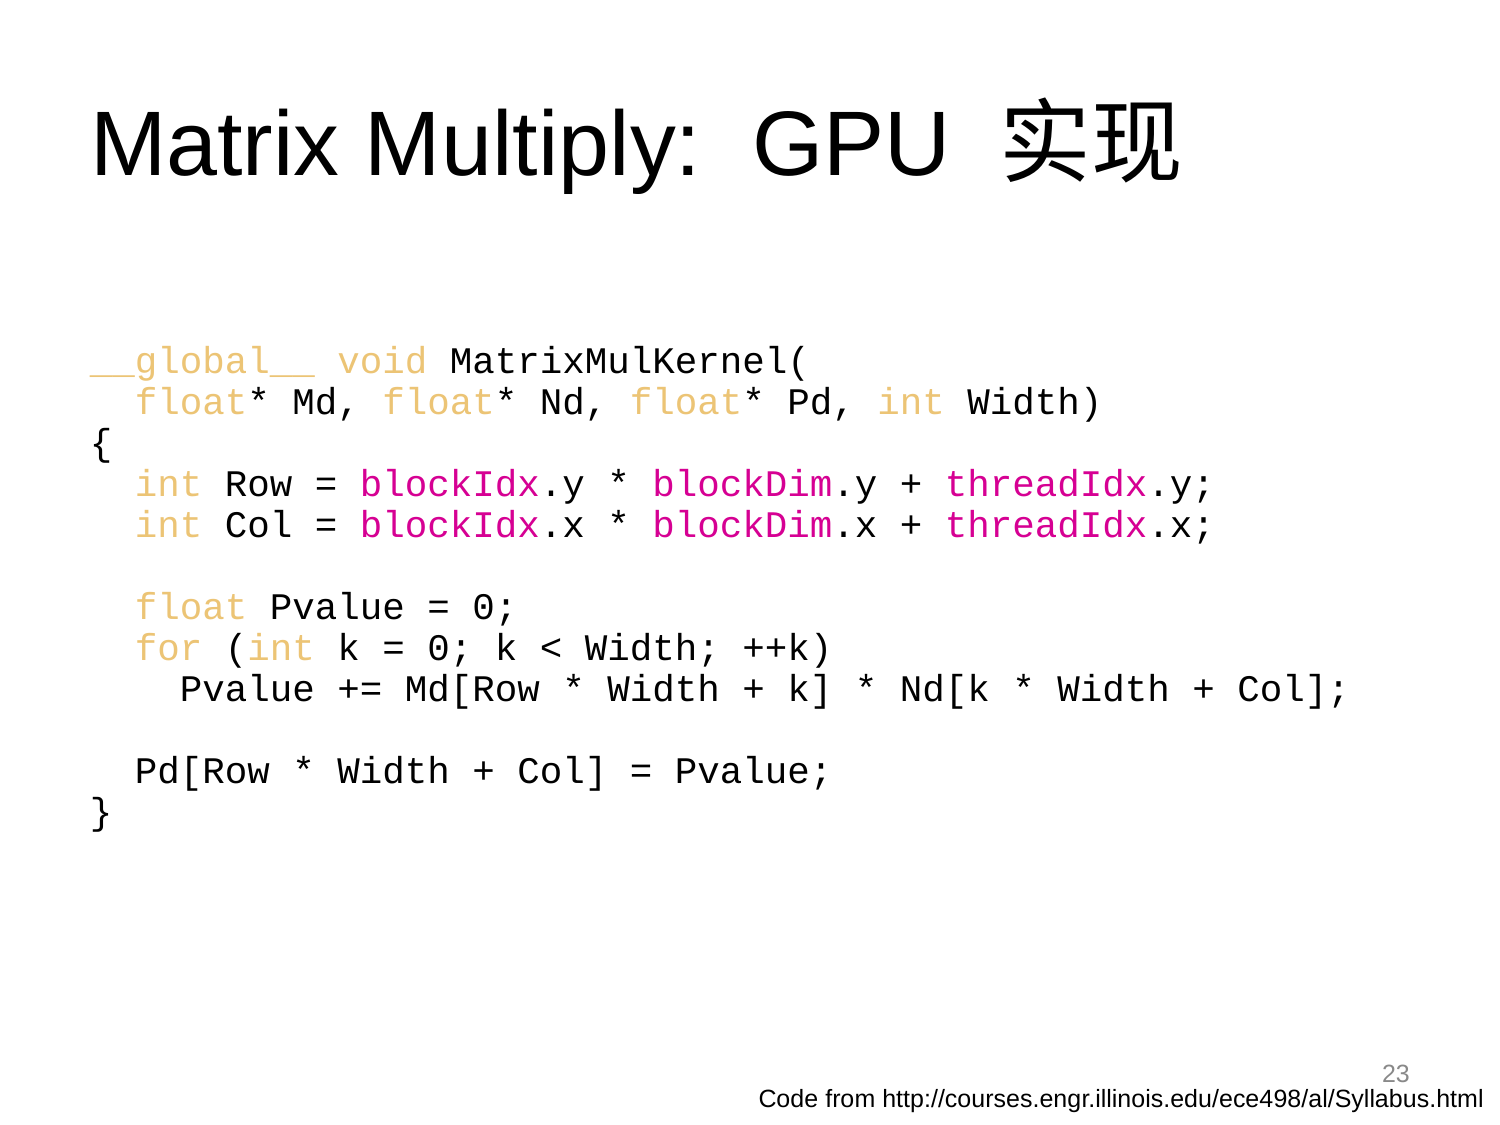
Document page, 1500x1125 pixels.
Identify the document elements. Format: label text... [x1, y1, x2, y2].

text_box Code from http://courses.engr.illinois.edu/ece498/al/Syllabus.html [0, 1074, 1500, 1120]
text_box __global__ void MatrixMulKernel( float* Md, float* Nd, float* Pd, int Width) { int Row = blockIdx.y * blockDim.y + threadIdx.y; int Col = blockIdx.x * blockDim.x + threadIdx.x; float Pvalue = 0; for (int k = 0; k < Width; ++k) Pvalue += Md[Row * Width + k] * Nd[k * Width + Col]; Pd[Row * Width + Col] = Pvalue; } [75, 337, 1375, 913]
title Matrix Multiply: GPU 实现 [74, 44, 1426, 233]
slide_number 23 [1074, 1042, 1426, 1074]
